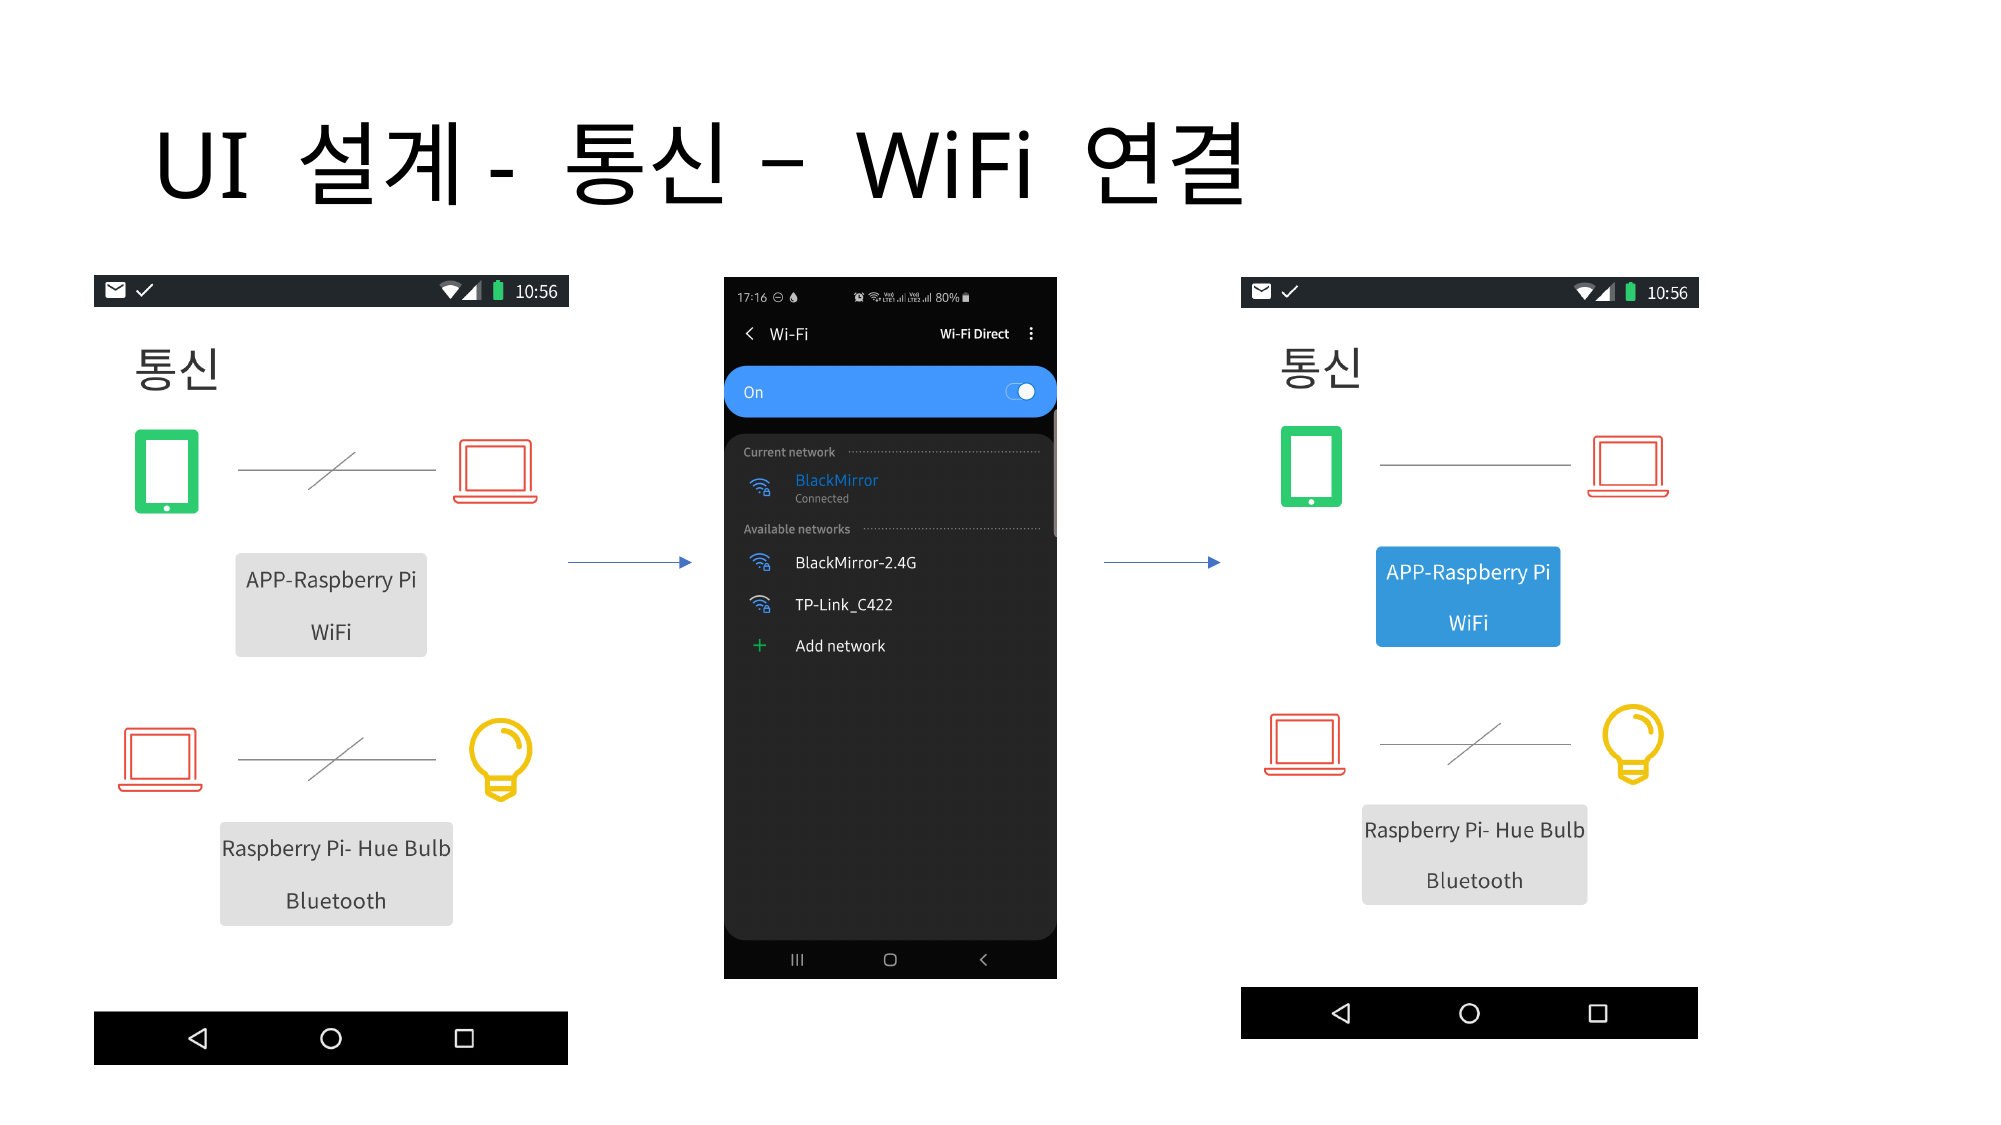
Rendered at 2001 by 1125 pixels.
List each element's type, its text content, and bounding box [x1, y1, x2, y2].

title UI 설계- 통신 – WiFi 연결 [137, 59, 1863, 278]
picture [724, 277, 1057, 979]
picture [94, 275, 569, 1065]
picture [1241, 277, 1699, 1039]
